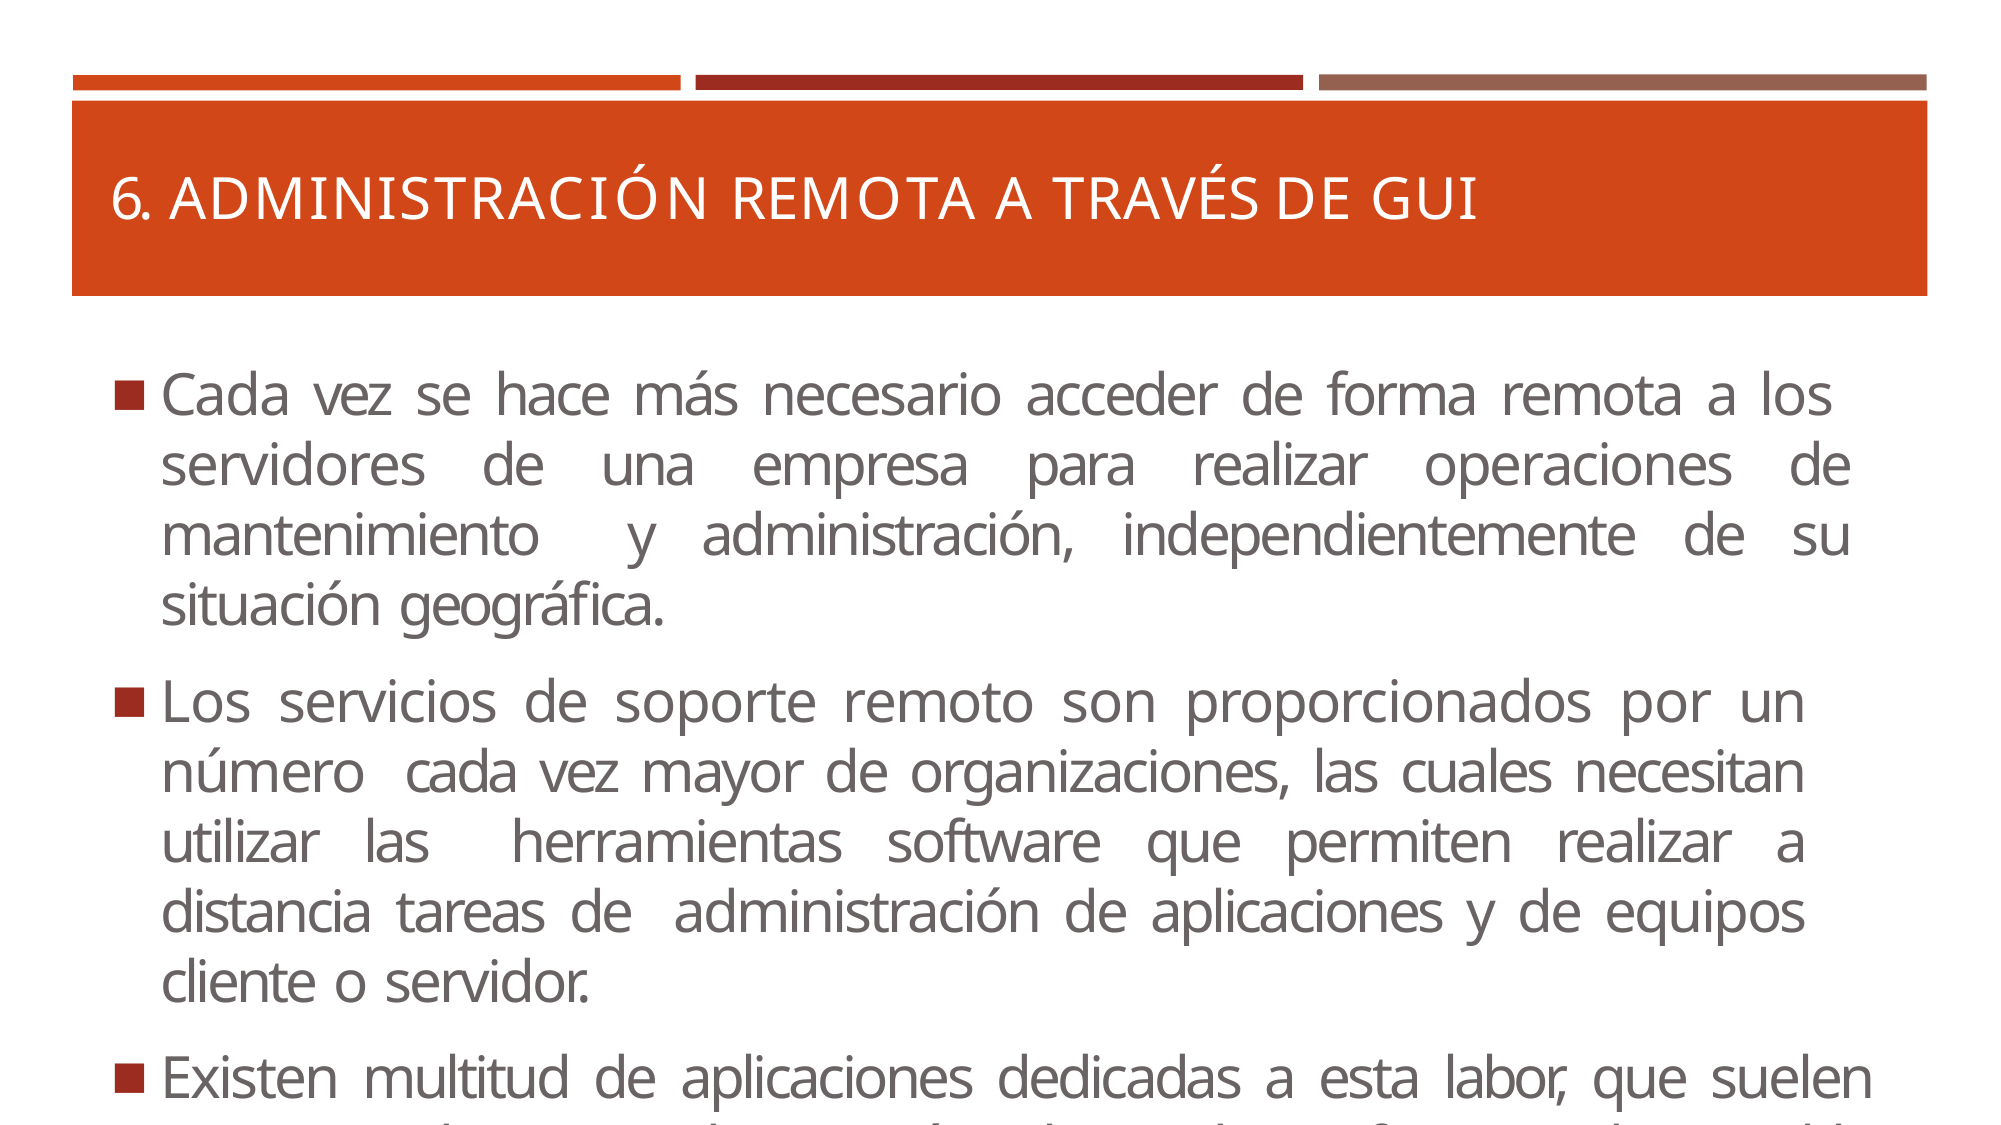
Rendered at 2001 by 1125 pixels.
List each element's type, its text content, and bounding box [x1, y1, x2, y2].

text_box 6. ADMINISTRACIÓN REMOTA A TRAVÉS DE GUI Cada vez se hace más necesario acceder de forma remota a los servidores de una empresa para realizar operaciones de mantenimiento y administración, independientemente de su situación geográfica. Los servicios de soporte remoto son proporcionados por un número cada vez mayor de organizaciones, las cuales necesitan utilizar las herramientas software que permiten realizar a distancia tareas de administración de aplicaciones y de equipos cliente o servidor. Existen multitud de aplicaciones dedicadas a esta labor, que suelen tener un denominador común: el uso de un front-end amigable para el usuario. [108, 158, 1877, 1125]
